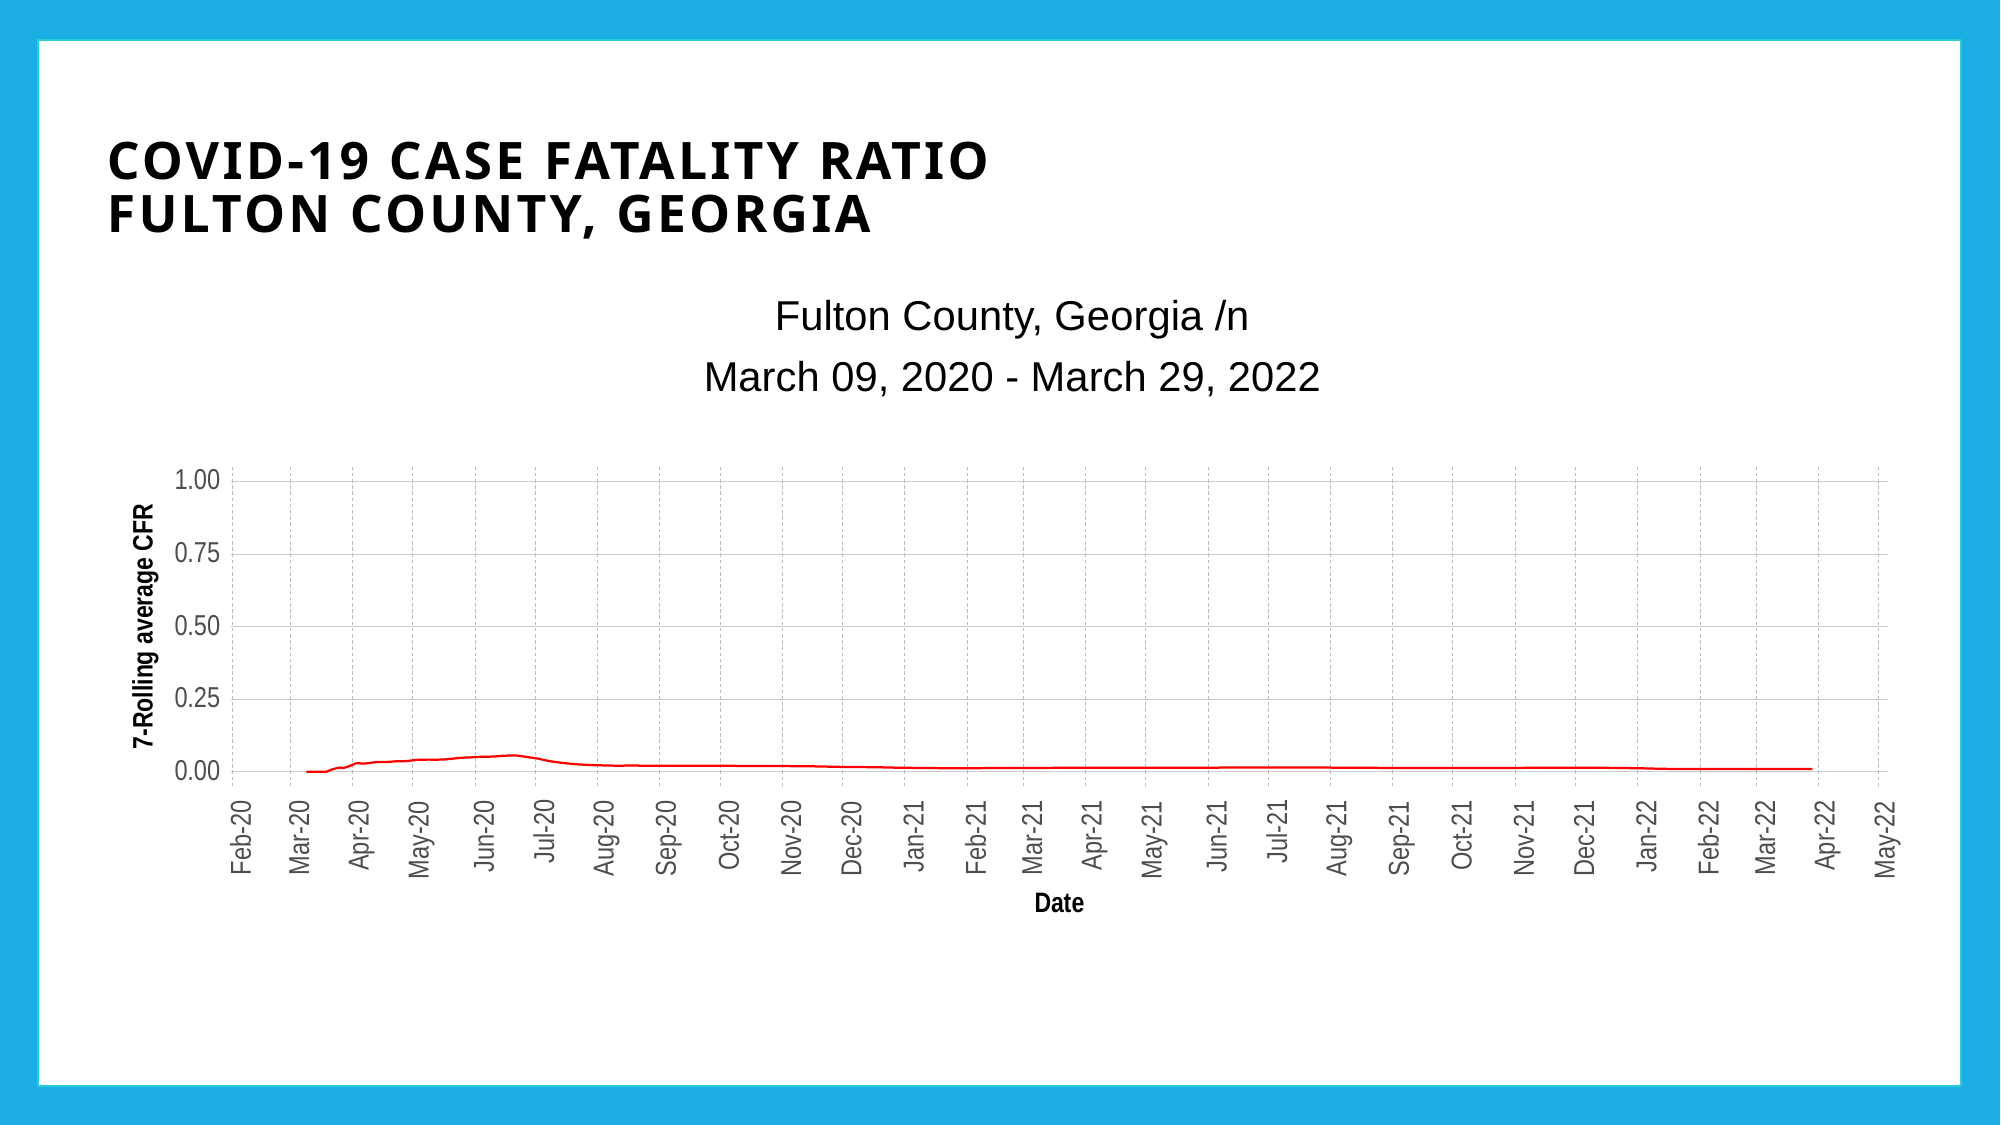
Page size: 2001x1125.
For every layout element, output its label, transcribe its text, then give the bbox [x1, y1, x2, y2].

title COVID-19 Case Fatality Ratio Fulton County, Georgia [91, 129, 1715, 297]
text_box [74, 299, 1951, 983]
text_box [36, 38, 1963, 1088]
text_box [0, 0, 2000, 1125]
